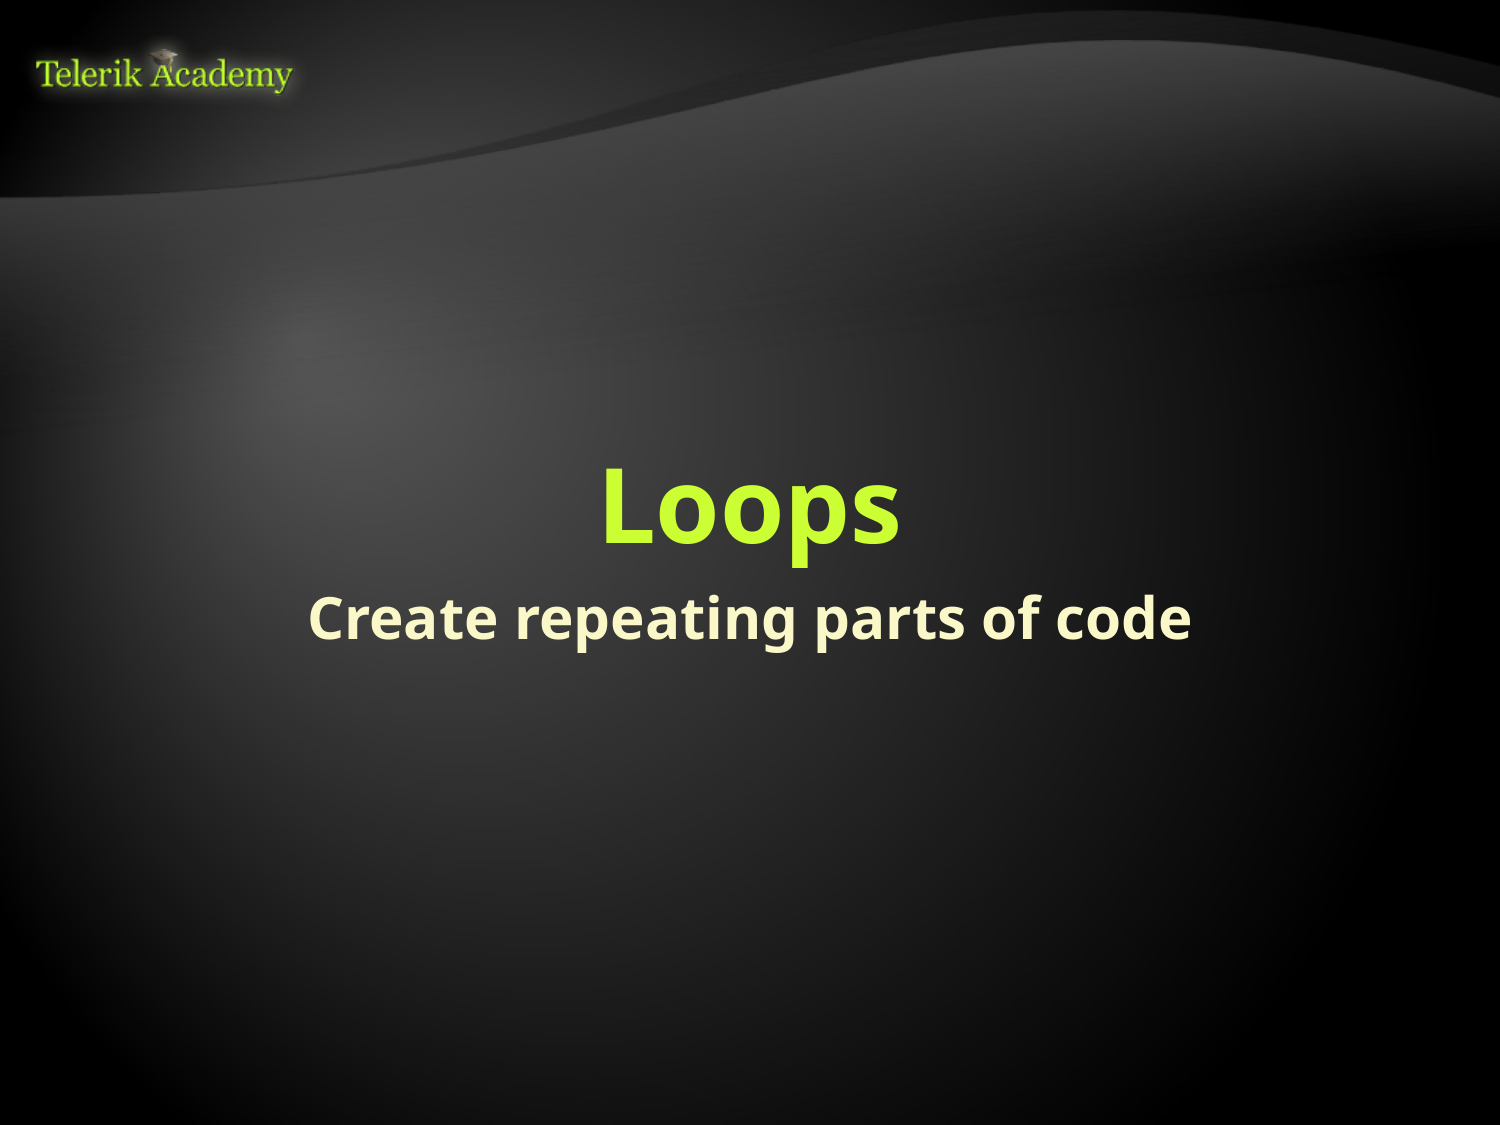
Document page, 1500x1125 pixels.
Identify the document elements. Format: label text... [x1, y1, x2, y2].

picture [0, 0, 1500, 1125]
title Loops [99, 450, 1400, 563]
subtitle Create repeating parts of code [99, 569, 1400, 663]
